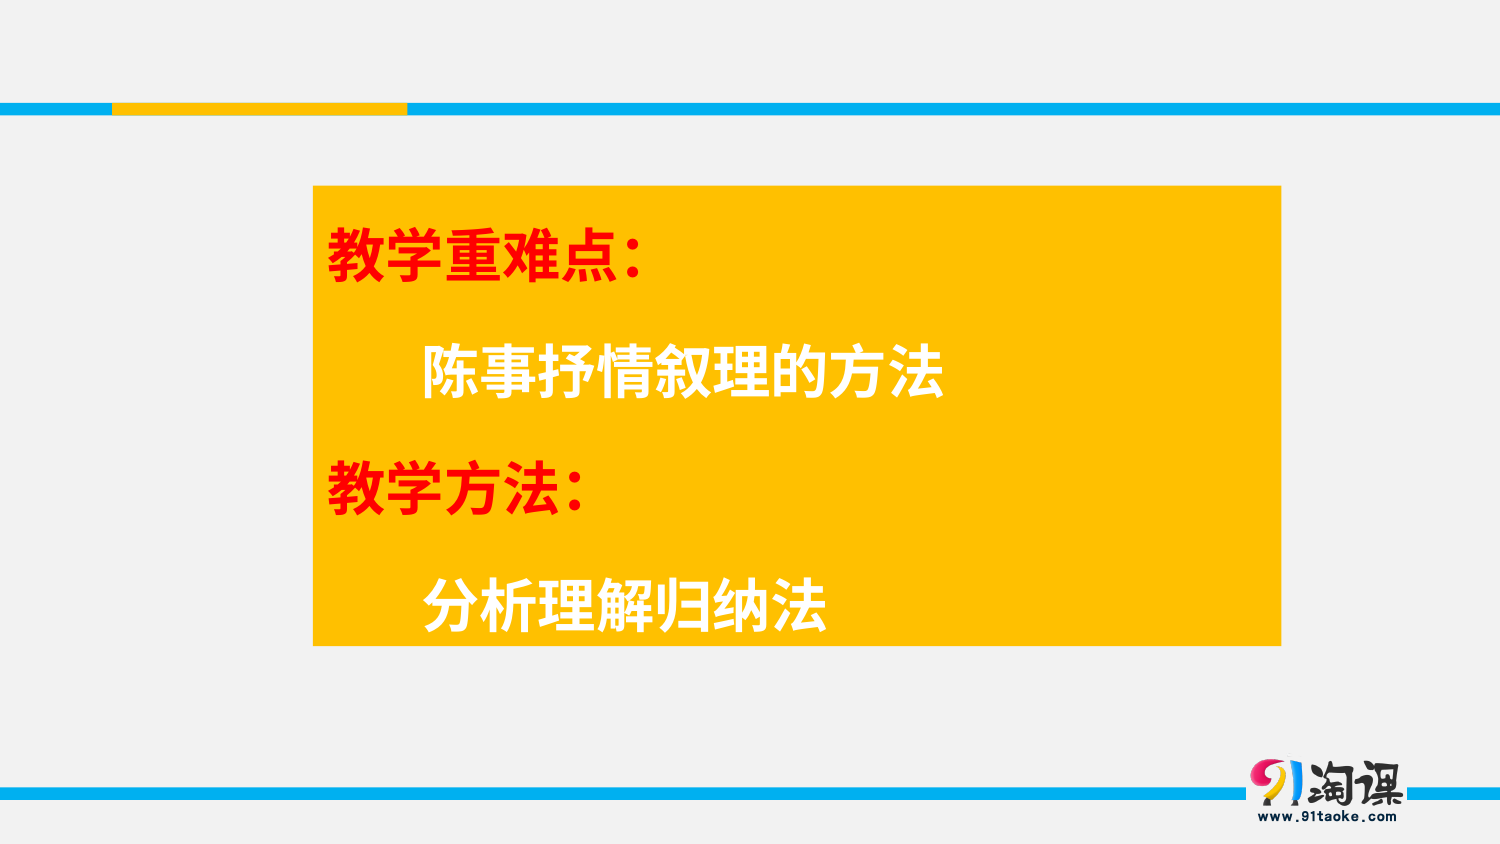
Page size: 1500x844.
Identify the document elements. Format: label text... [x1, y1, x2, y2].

picture [1245, 750, 1408, 832]
list 教学重难点： 陈事抒情叙理的方法 教学方法： 分析理解归纳法 [312, 185, 1282, 647]
